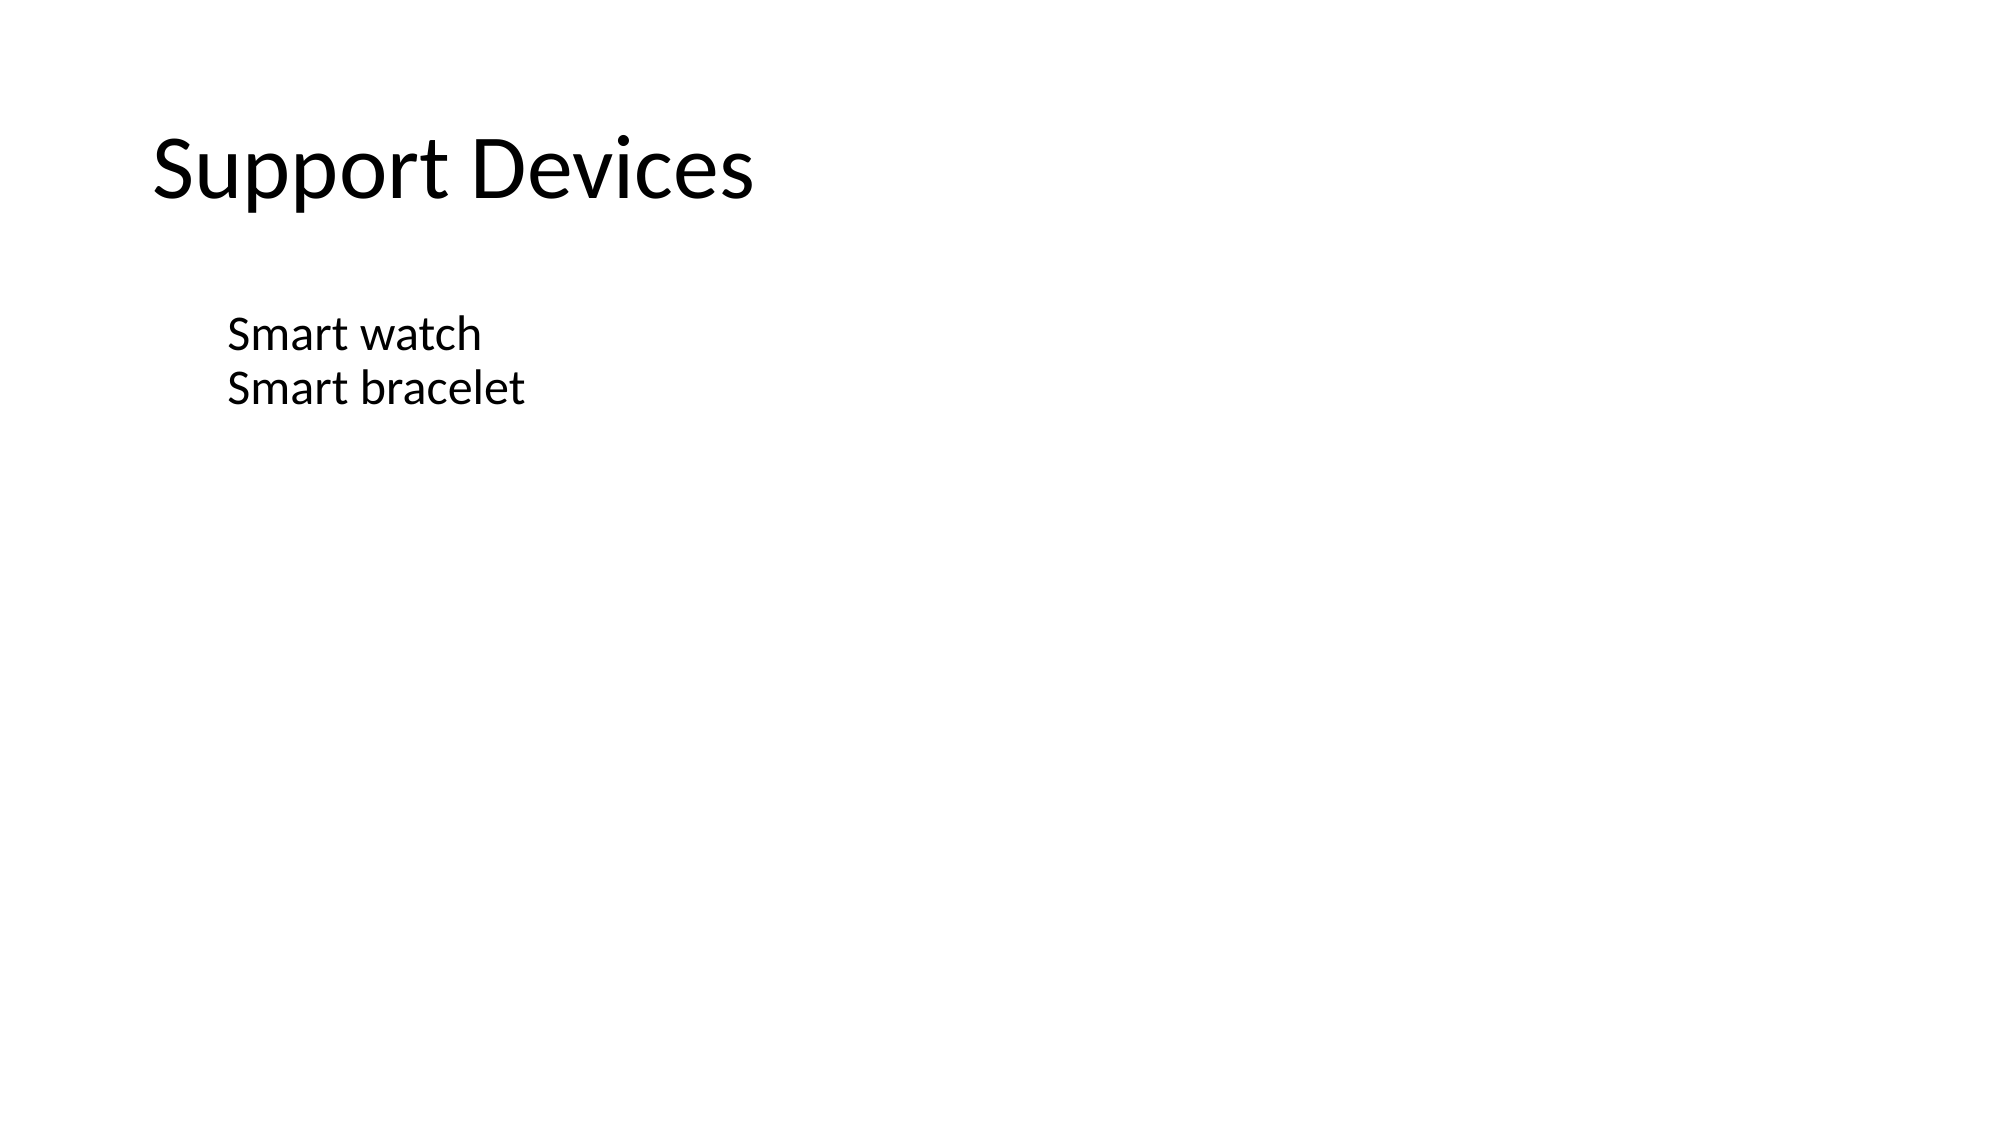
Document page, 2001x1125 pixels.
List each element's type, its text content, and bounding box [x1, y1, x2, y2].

list Smart watch Smart bracelet [137, 299, 1863, 1014]
title Support Devices [137, 59, 1863, 278]
